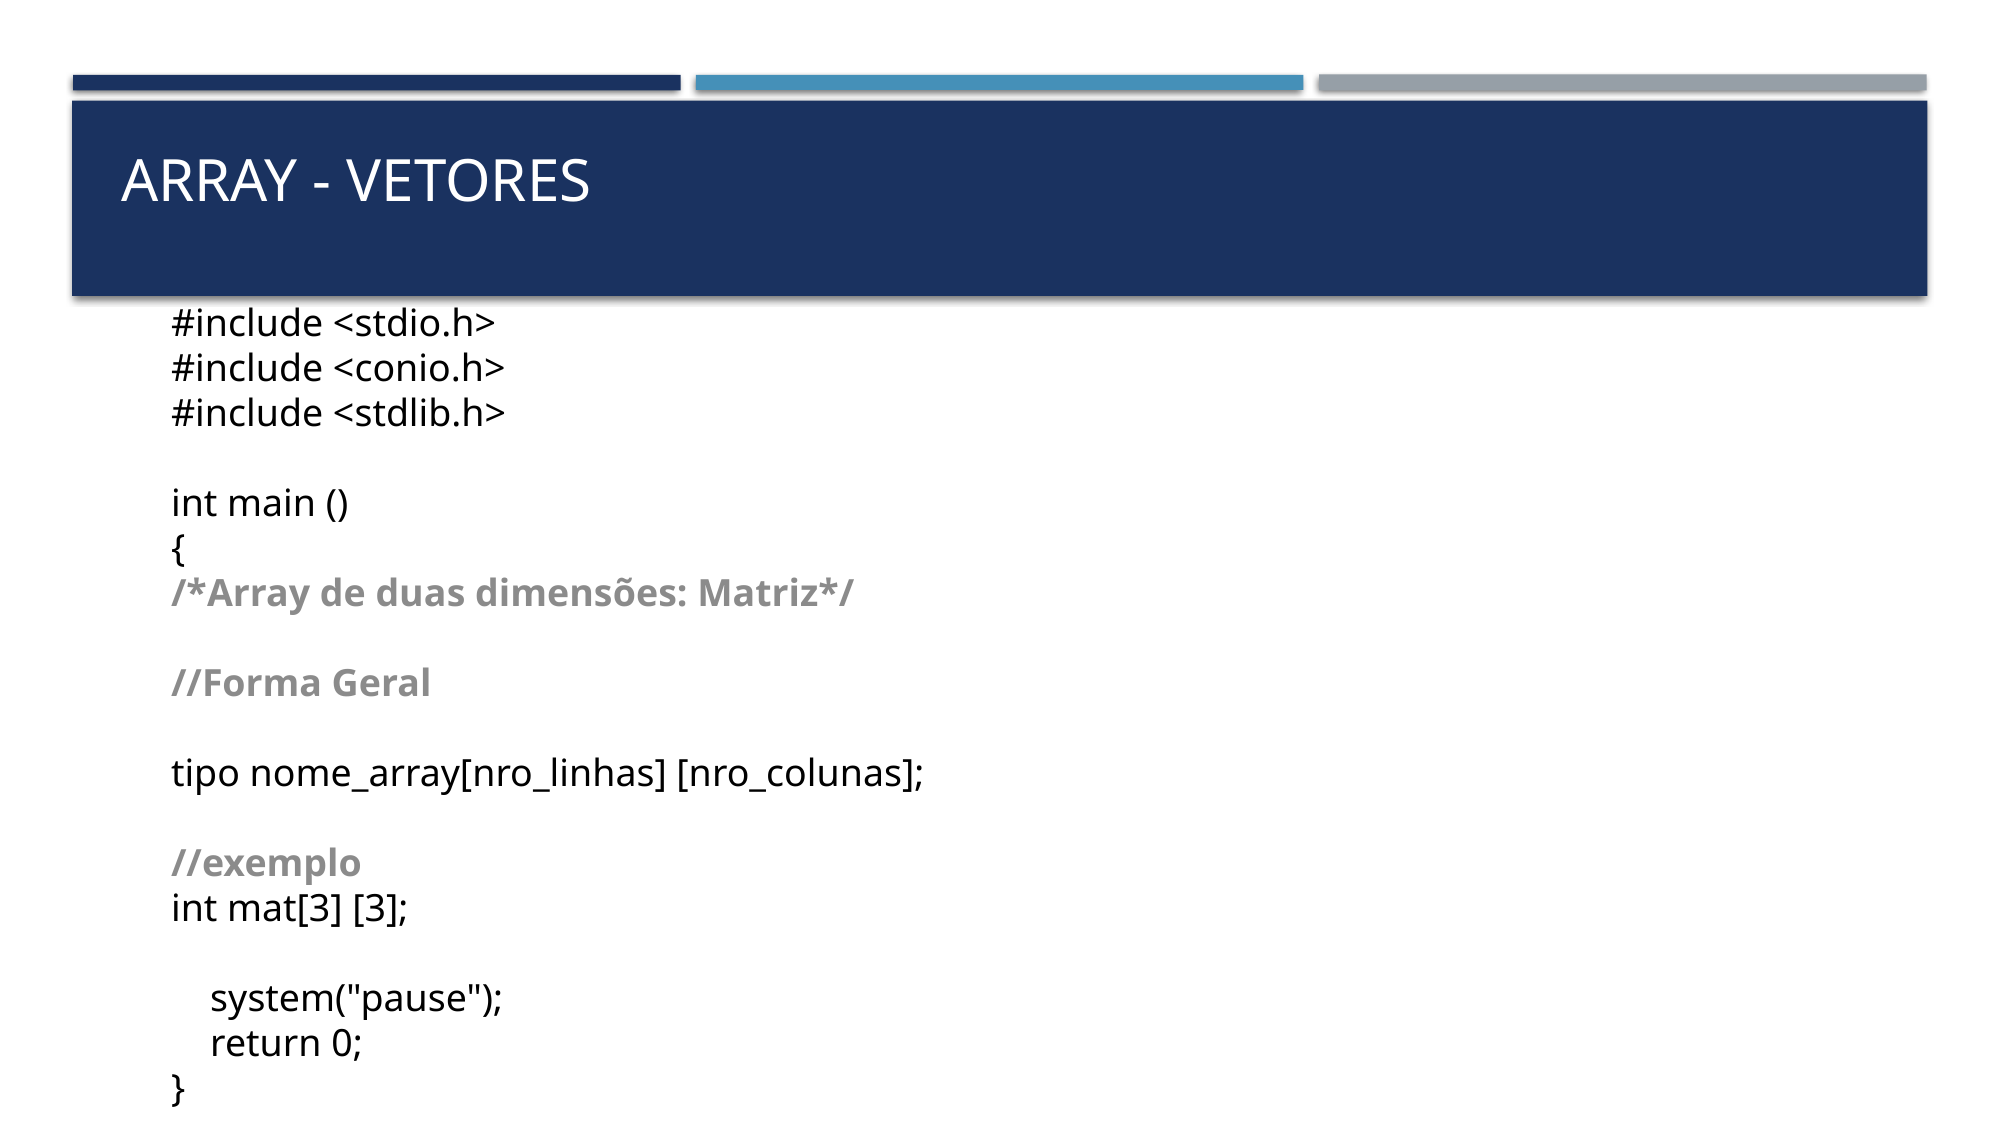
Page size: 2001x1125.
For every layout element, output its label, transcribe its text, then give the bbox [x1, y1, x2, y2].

title Array - Vetores [106, 109, 1457, 226]
text_box #include <stdio.h> #include <conio.h> #include <stdlib.h> int main () { /*Array de duas dimensões: Matriz*/ //Forma Geral tipo nome_array[nro_linhas] [nro_colunas]; //exemplo int mat[3] [3]; system("pause"); return 0; } [156, 291, 1654, 1117]
